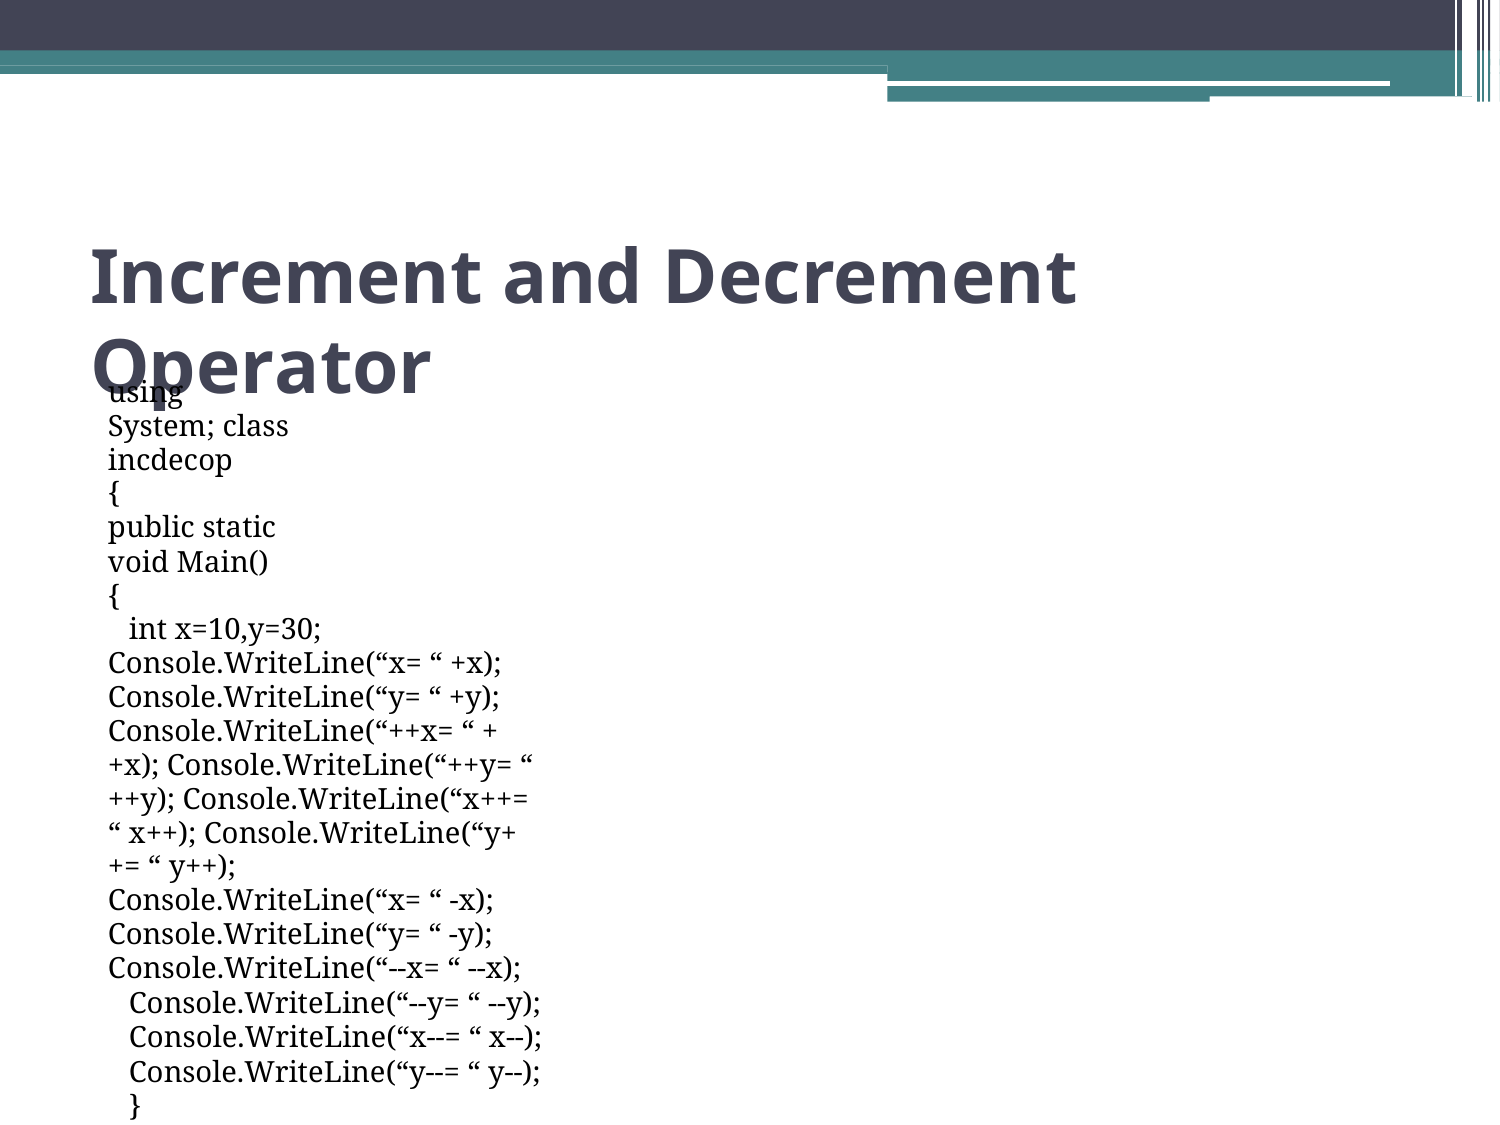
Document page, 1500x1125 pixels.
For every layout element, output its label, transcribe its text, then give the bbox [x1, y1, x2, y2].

text_box Increment and Decrement Operator [87, 229, 1349, 409]
text_box using System; class incdecop { public static void Main() { int x=10,y=30; Console.WriteLine(“x= “ +x); Console.WriteLine(“y= “ +y); Console.WriteLine(“++x= “ ++x); Console.WriteLine(“++y= “ ++y); Console.WriteLine(“x++= “ x++); Console.WriteLine(“y++= “ y++); Console.WriteLine(“x= “ -x); Console.WriteLine(“y= “ -y); Console.WriteLine(“--x= “ --x); Console.WriteLine(“--y= “ --y); Console.WriteLine(“x--= “ x--); Console.WriteLine(“y--= “ y--); } } [105, 374, 544, 1125]
